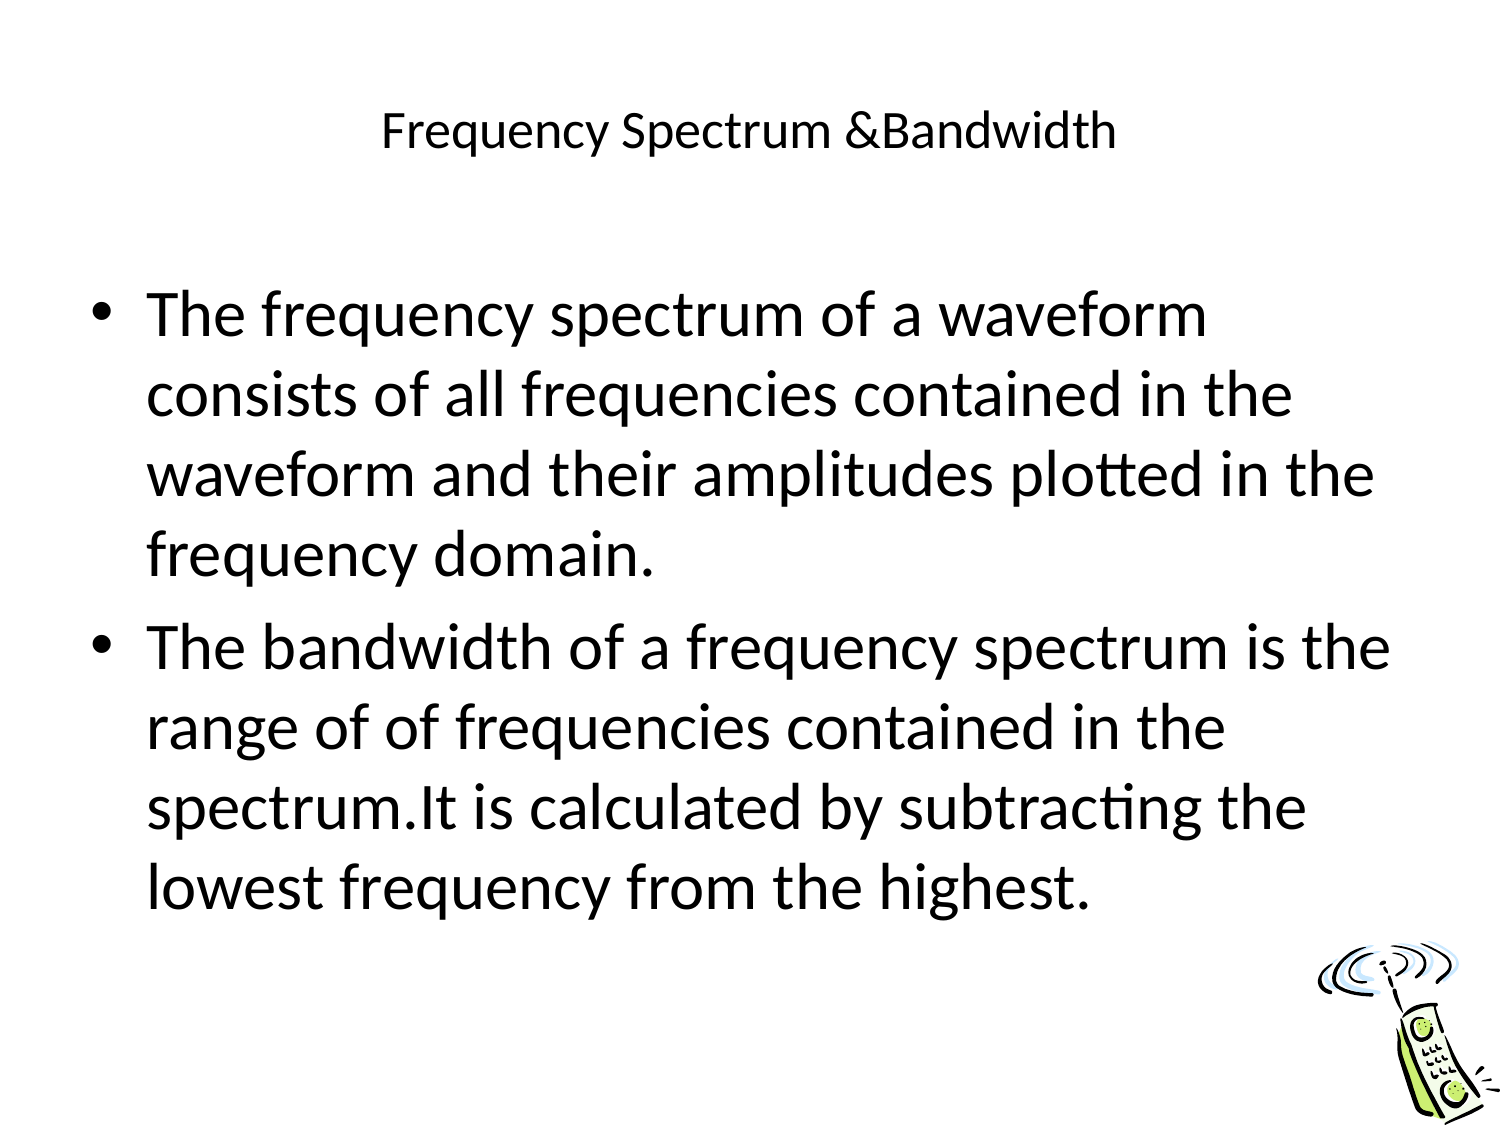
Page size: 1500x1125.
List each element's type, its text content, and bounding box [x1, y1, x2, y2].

title Frequency Spectrum &Bandwidth [75, 86, 1425, 233]
list The frequency spectrum of a waveform consists of all frequencies contained in the waveform and their amplitudes plotted in the frequency domain. The bandwidth of a frequency spectrum is the range of of frequencies contained in the spectrum.It is calculated by subtracting the lowest frequency from the highest. [75, 262, 1425, 1005]
picture [1316, 939, 1500, 1125]
